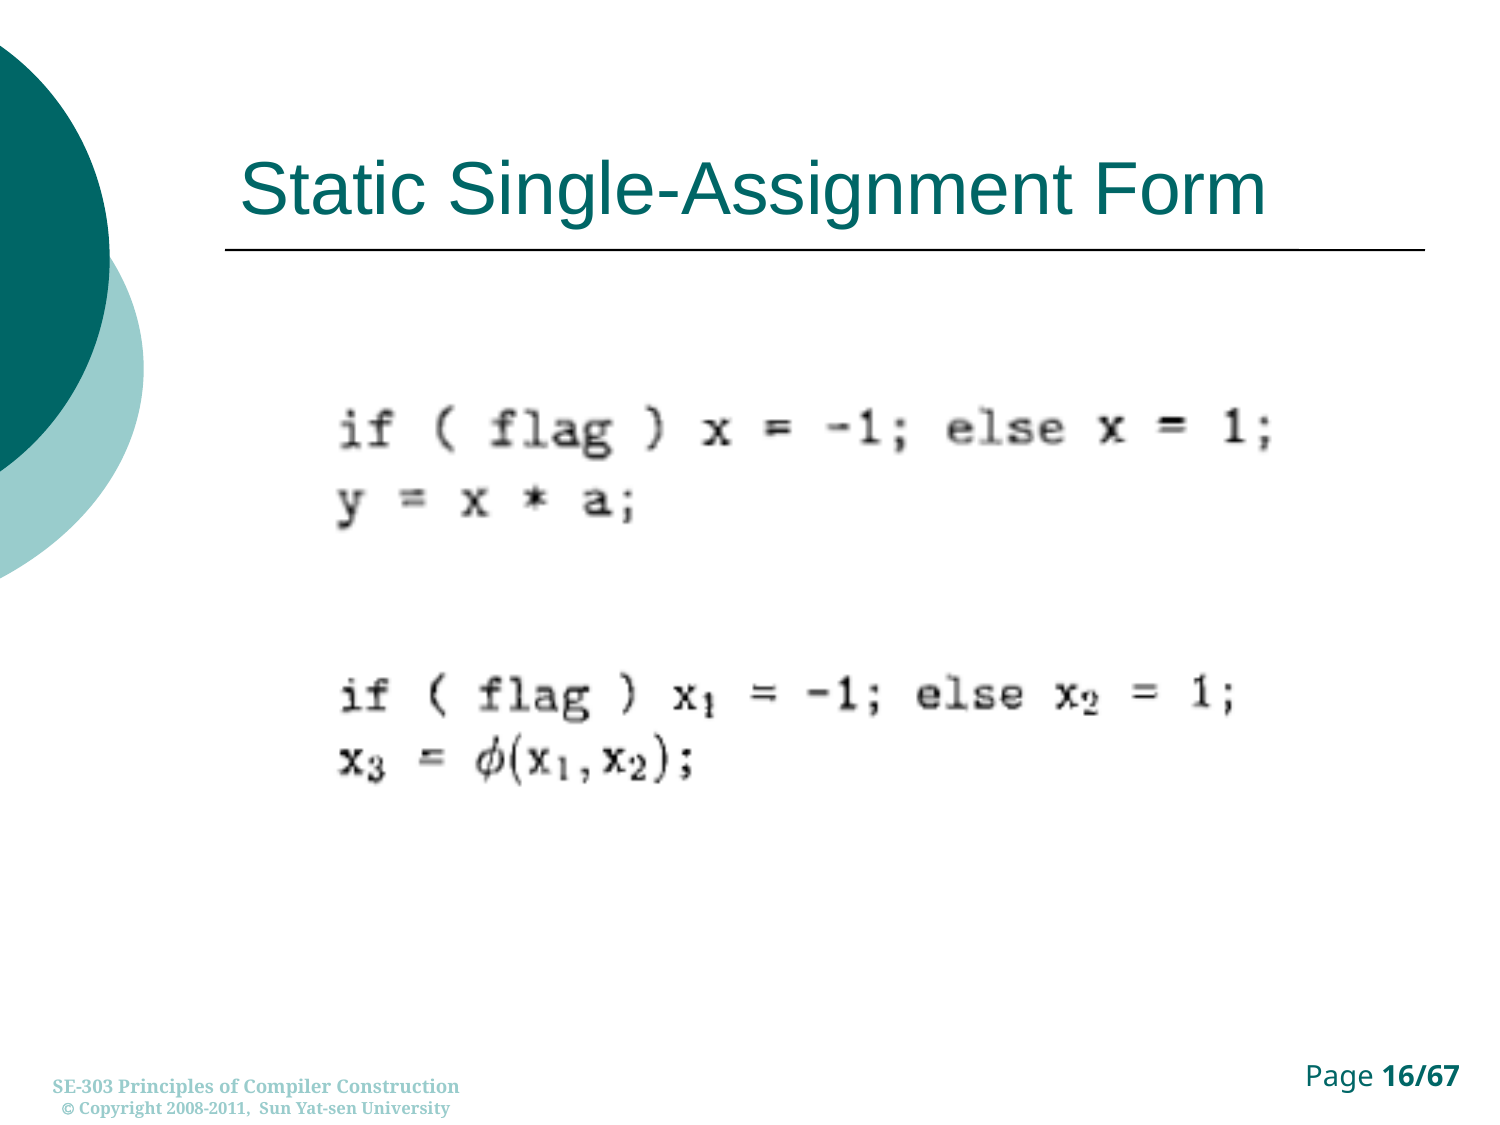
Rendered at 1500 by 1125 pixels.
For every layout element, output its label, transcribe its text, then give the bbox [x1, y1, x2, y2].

picture [299, 387, 1300, 541]
title Static Single-Assignment Form [224, 49, 1425, 238]
picture [324, 662, 1263, 804]
footer SE-303 Principles of Compiler Construction  Copyright 2008-2011, Sun Yat-sen University [0, 1049, 513, 1125]
